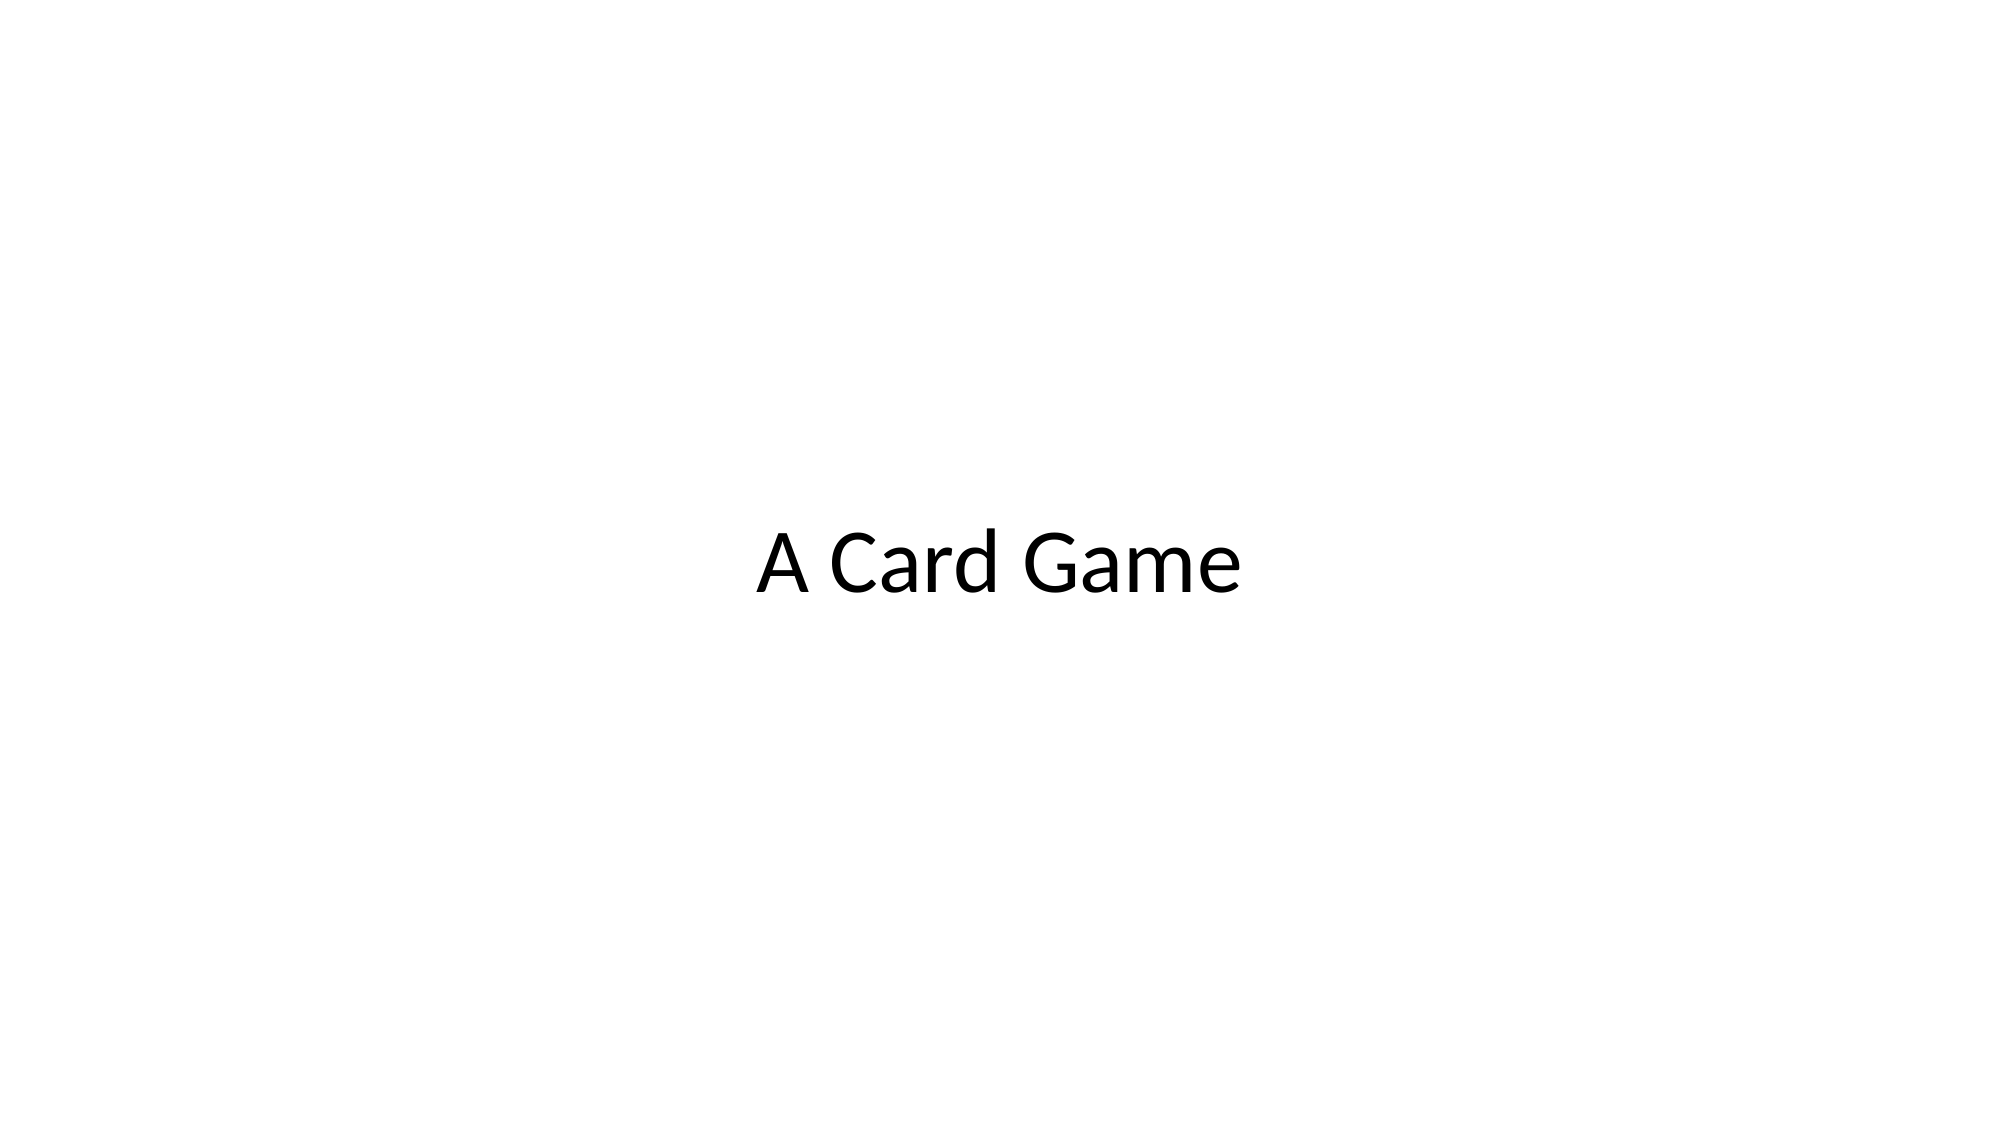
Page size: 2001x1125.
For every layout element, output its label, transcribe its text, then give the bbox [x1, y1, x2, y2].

title A Card Game [137, 453, 1863, 672]
